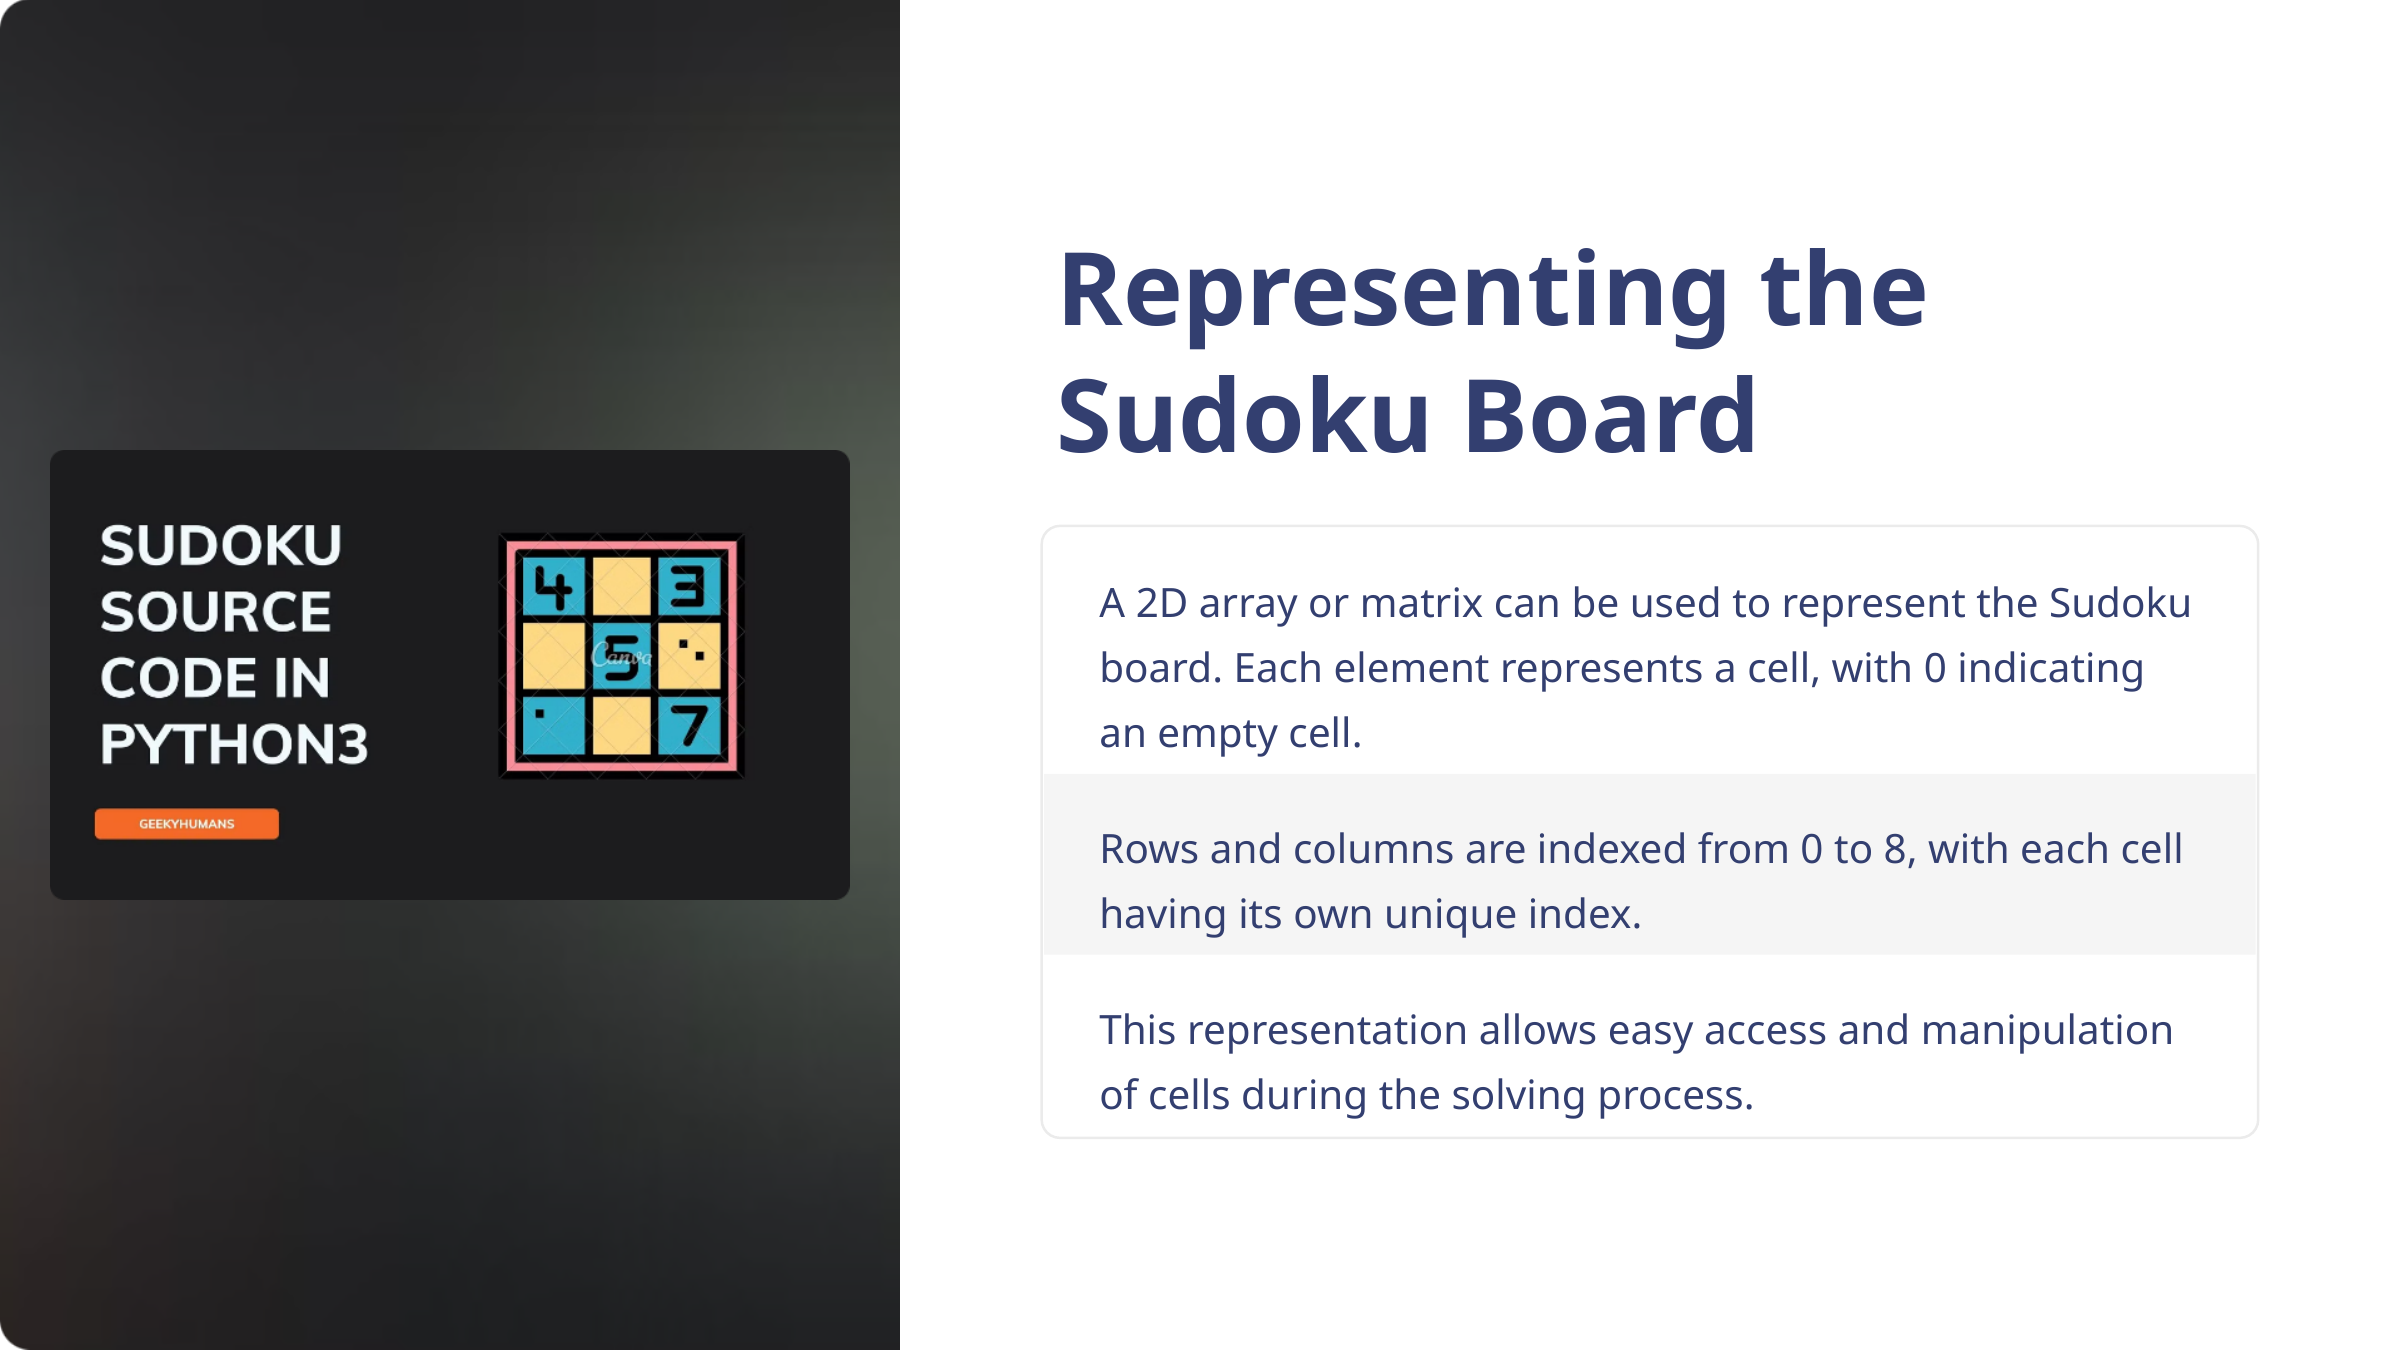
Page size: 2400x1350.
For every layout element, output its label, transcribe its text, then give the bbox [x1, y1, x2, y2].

text_box A 2D array or matrix can be used to represent the Sudoku board. Each element represents a cell, with 0 indicating an empty cell. [1084, 553, 2216, 749]
text_box Representing the Sudoku Board [1041, 212, 2259, 466]
text_box [1044, 773, 2256, 954]
text_box This representation allows easy access and manipulation of cells during the solving process. [1084, 980, 2216, 1110]
text_box [1044, 954, 2256, 1136]
text_box [1044, 528, 2256, 773]
text_box [900, 0, 2400, 1350]
picture [0, 0, 900, 1350]
text_box Rows and columns are indexed from 0 to 8, with each cell having its own unique index. [1084, 799, 2216, 930]
